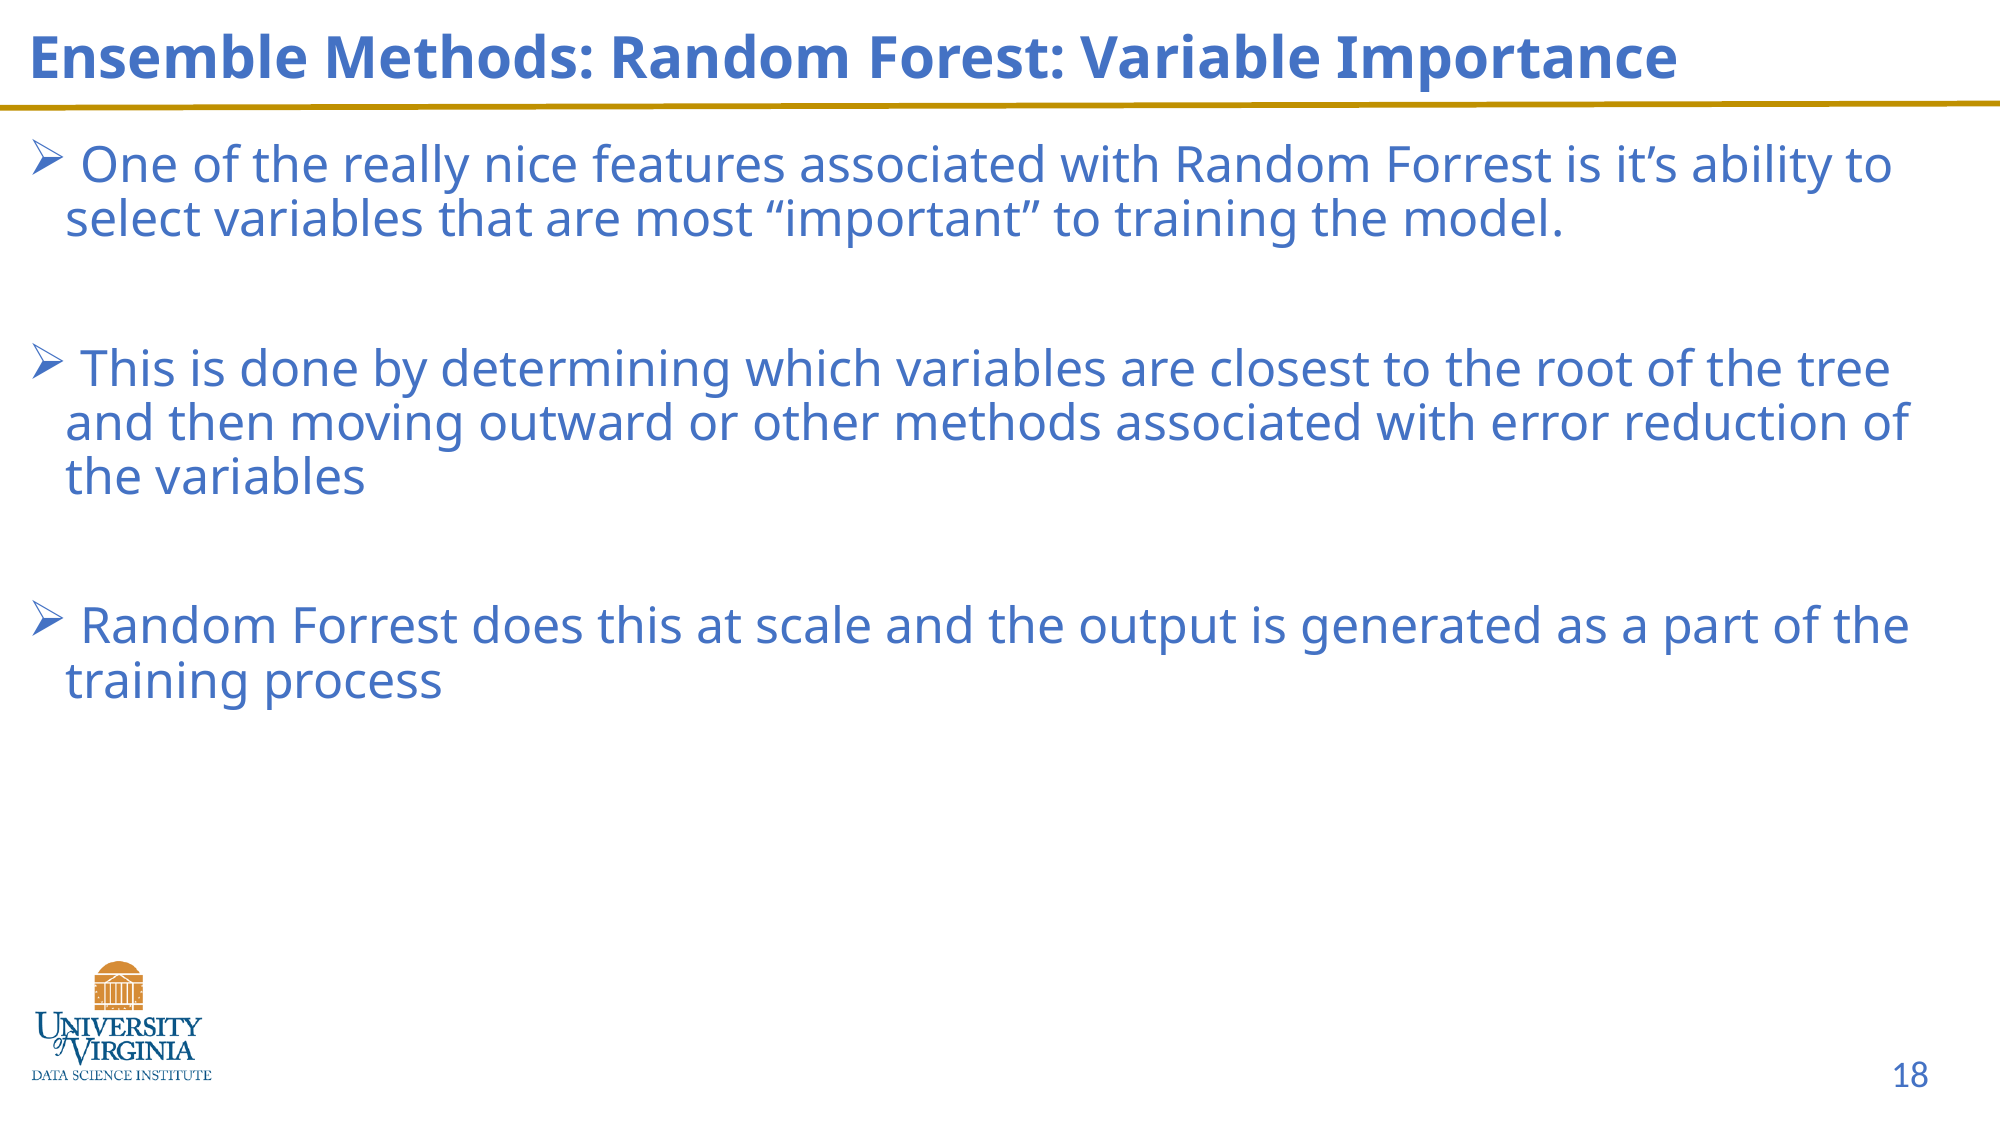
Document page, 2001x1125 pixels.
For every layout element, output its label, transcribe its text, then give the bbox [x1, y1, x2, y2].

slide_number 18 [1493, 1042, 1944, 1103]
picture [28, 935, 214, 1122]
title Ensemble Methods: Random Forest: Variable Importance [13, 0, 1739, 120]
list One of the really nice features associated with Random Forrest is it’s ability to select variables that are most “important” to training the model. This is done by determining which variables are closest to the root of the tree and then moving outward or other methods associated with error reduction of the variables Random Forrest does this at scale and the output is generated as a part of the training process [13, 132, 1954, 846]
